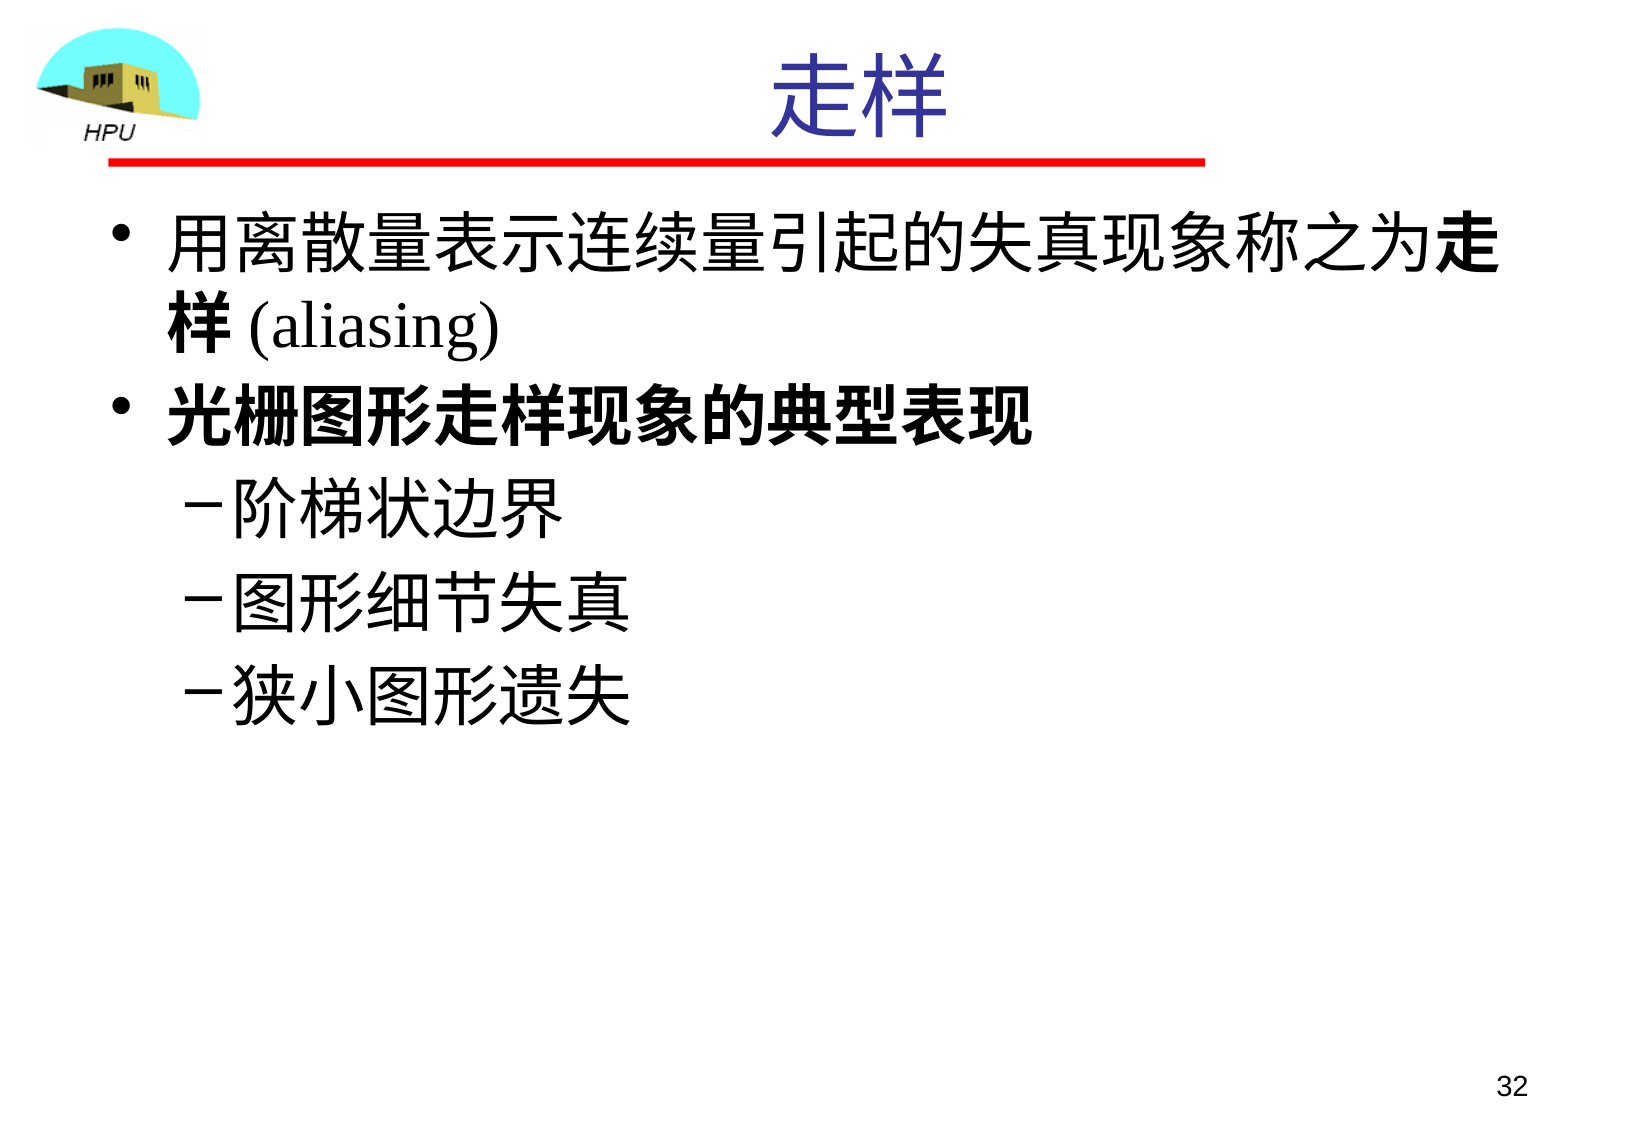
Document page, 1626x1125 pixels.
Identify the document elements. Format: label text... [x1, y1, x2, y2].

picture [27, 24, 203, 154]
list 用离散量表示连续量引起的失真现象称之为走样(aliasing) 光栅图形走样现象的典型表现 阶梯状边界 图形细节失真 狭小图形遗失 [95, 192, 1517, 868]
slide_number 32 [1164, 1059, 1544, 1113]
title 走样 [203, 0, 1517, 188]
